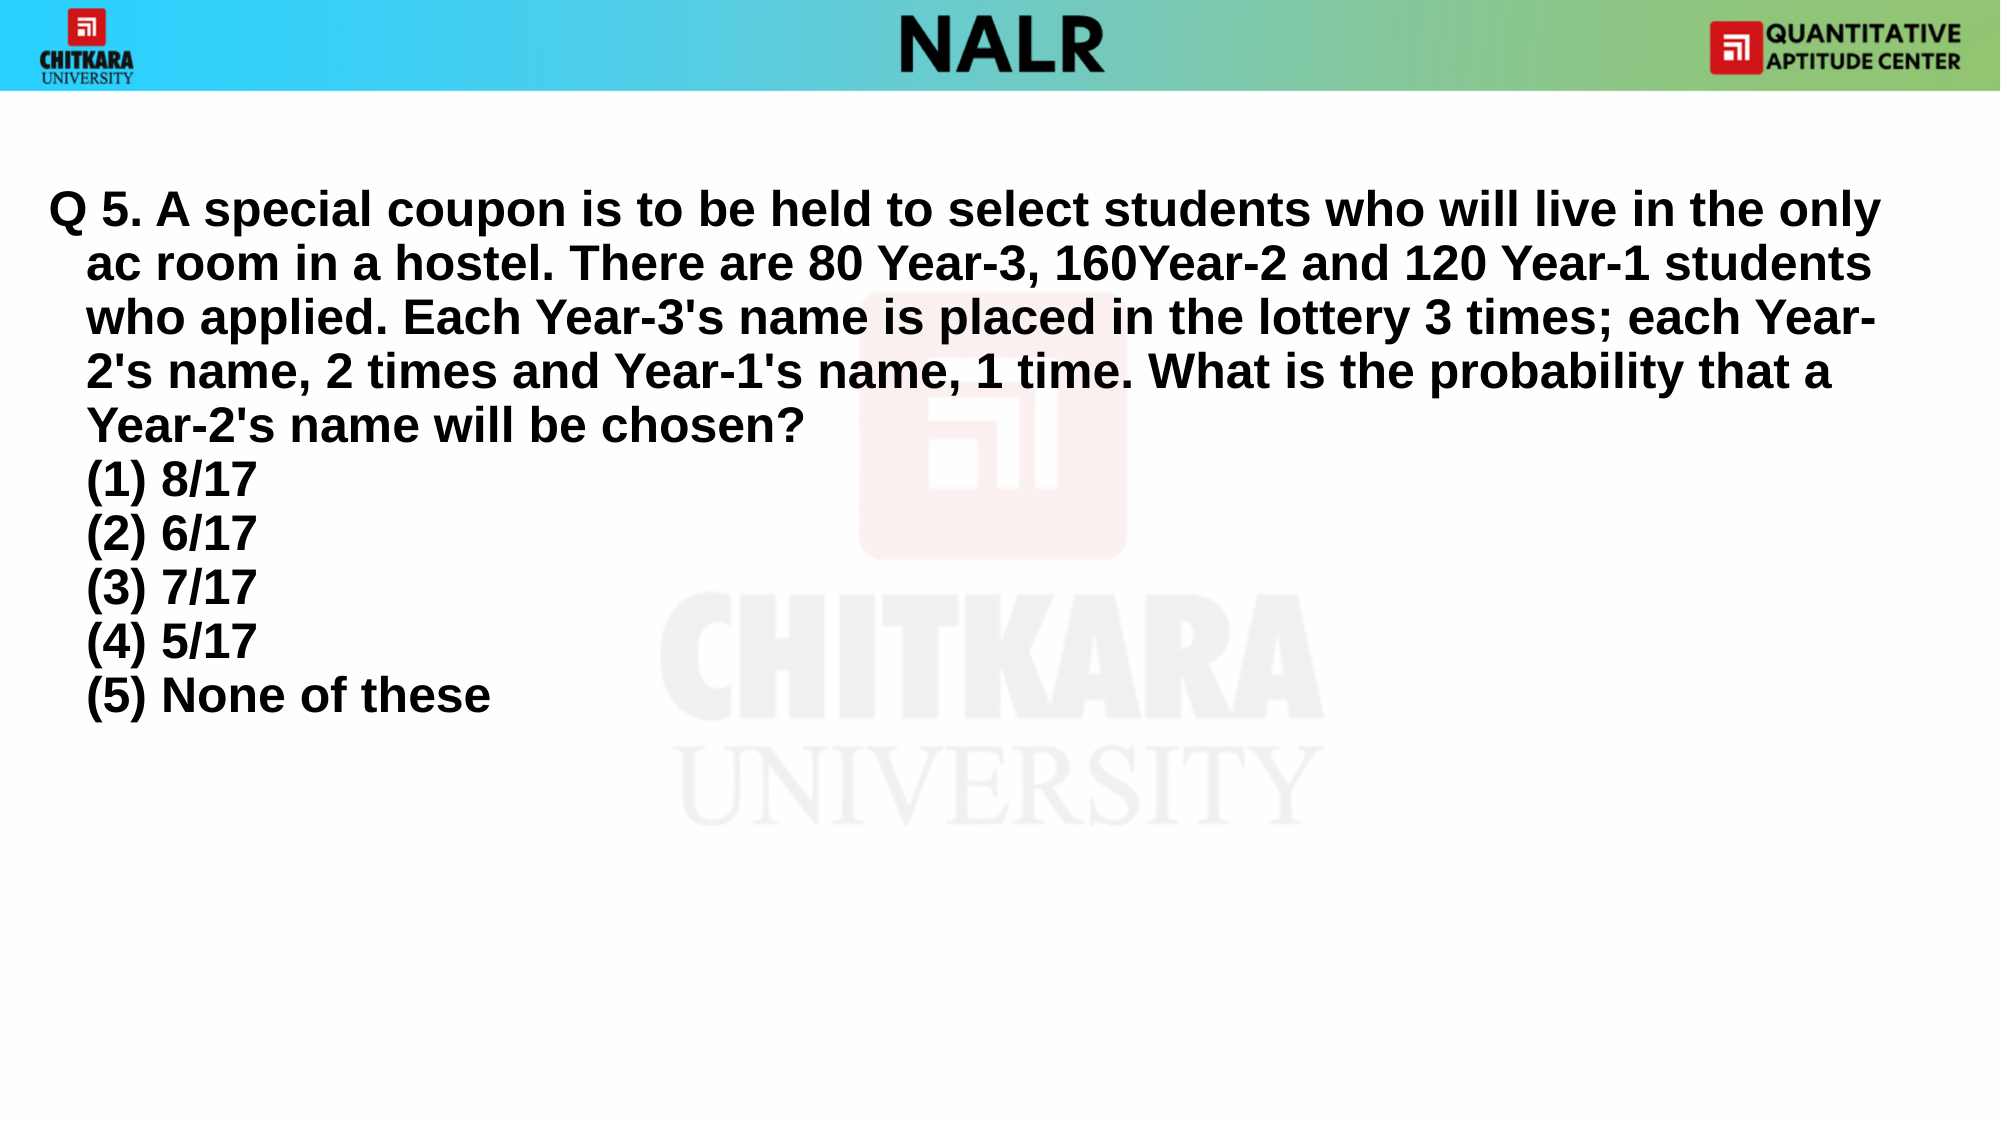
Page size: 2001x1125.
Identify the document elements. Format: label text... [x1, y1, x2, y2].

list Q 5. A special coupon is to be held to select students who will live in the only ac room in a hostel. There are 80 Year-3, 160Year-2 and 120 Year-1 students who applied. Each Year-3's name is placed in the lottery 3 times; each Year-2's name, 2 times and Year-1's name, 1 time. What is the probability that a Year-2's name will be chosen? (1) 8/17 (2) 6/17 (3) 7/17 (4) 5/17 (5) None of these [33, 175, 1959, 1053]
picture [0, 0, 2001, 1125]
